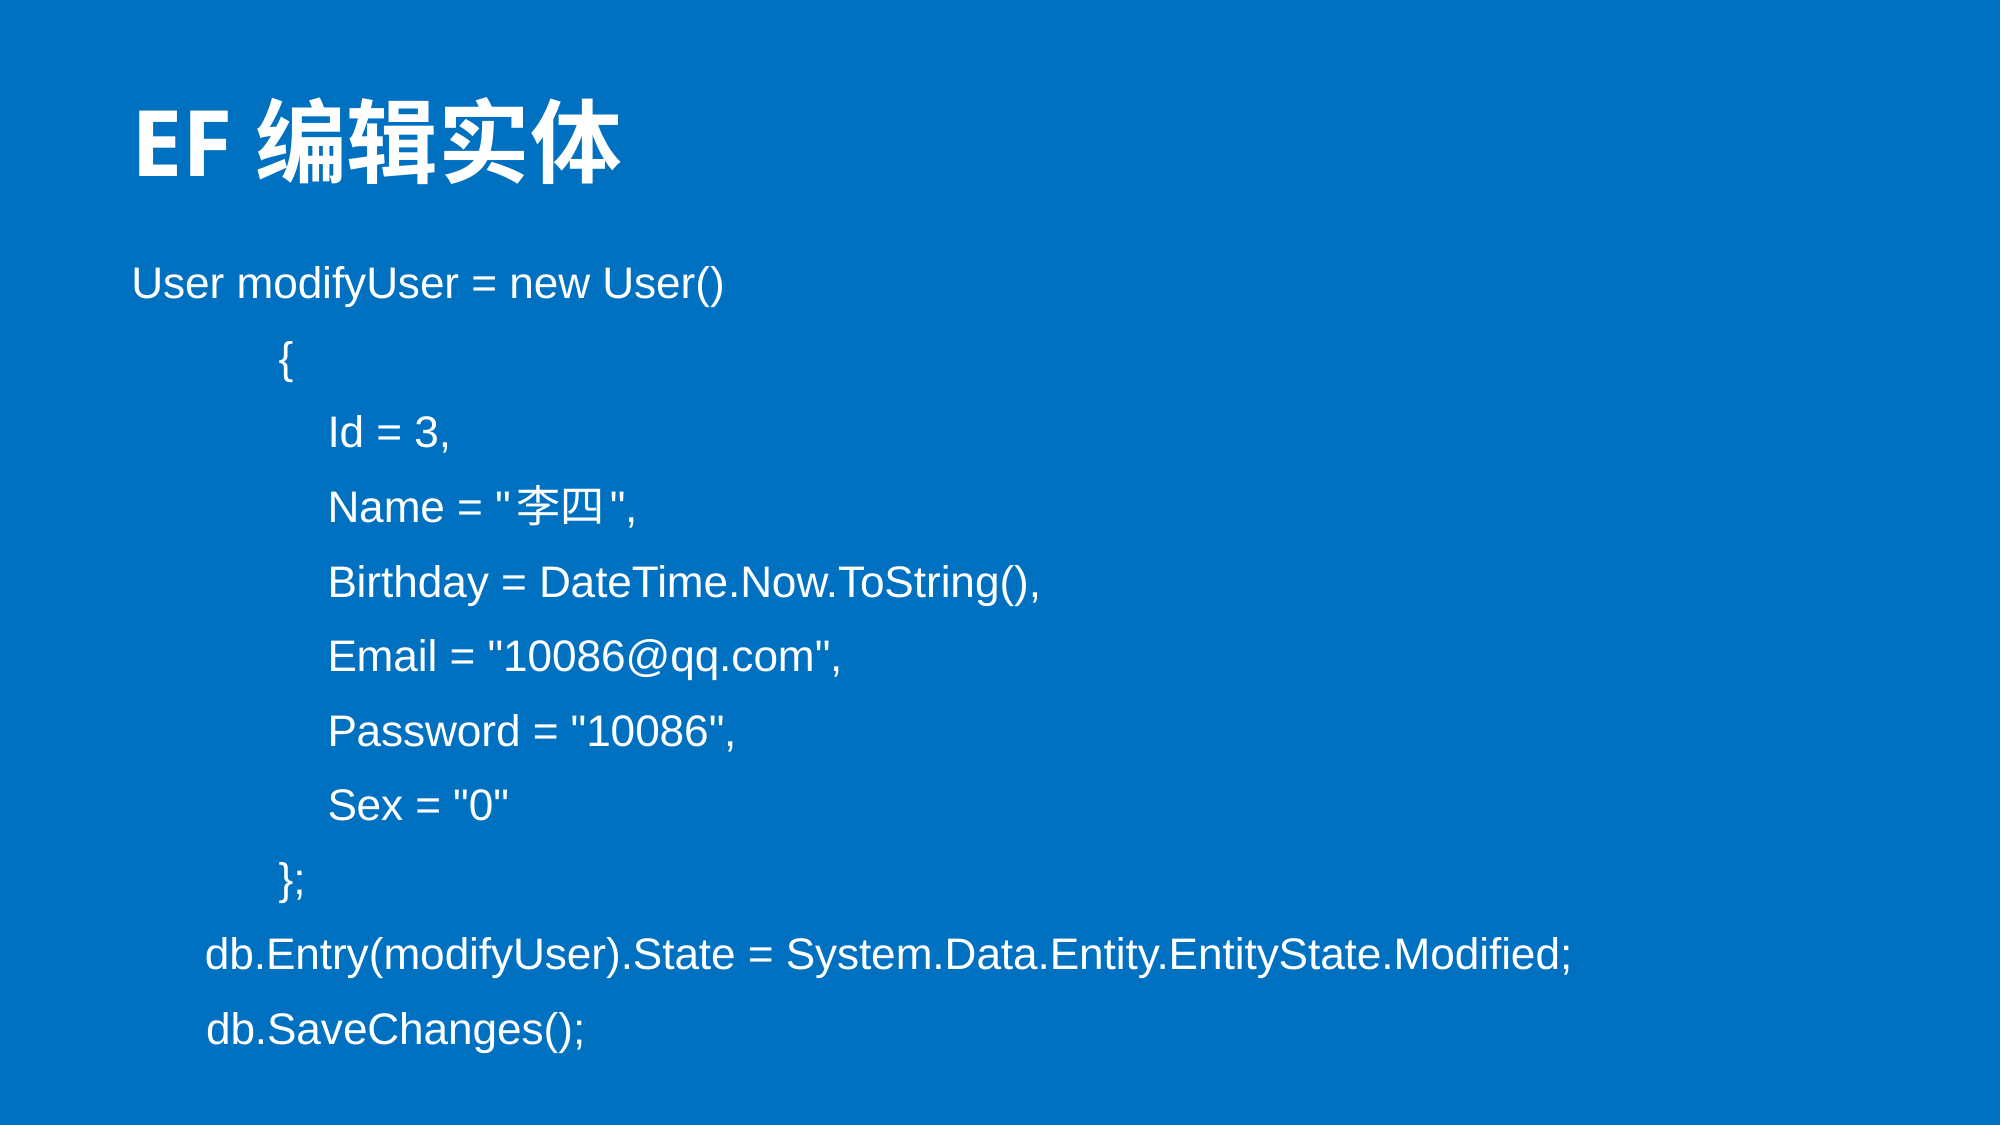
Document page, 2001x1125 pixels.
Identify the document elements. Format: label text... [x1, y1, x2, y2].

subtitle User modifyUser = new User() { Id = 3, Name = "李四", Birthday = DateTime.Now.ToString(), Email = "10086@qq.com", Password = "10086", Sex = "0" }; db.Entry(modifyUser).State = System.Data.Entity.EntityState.Modified; db.SaveChanges(); [116, 236, 1892, 1065]
title EF编辑实体 [116, 67, 1892, 205]
